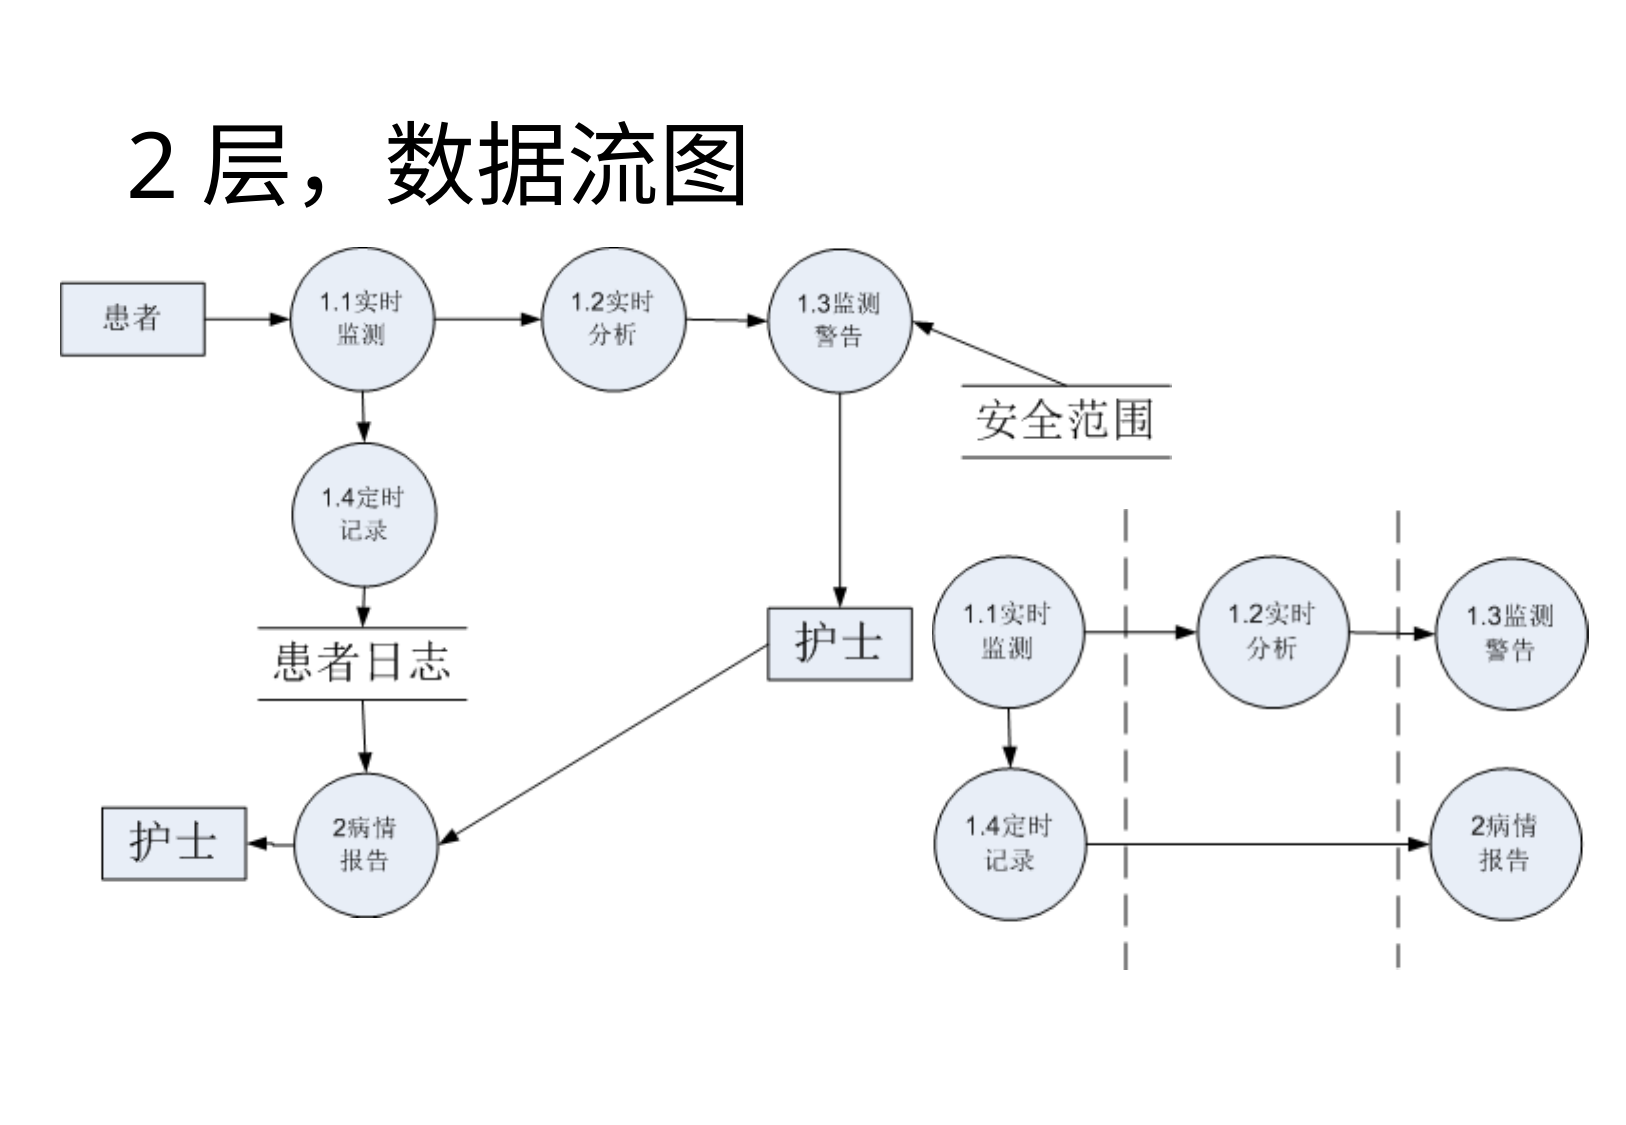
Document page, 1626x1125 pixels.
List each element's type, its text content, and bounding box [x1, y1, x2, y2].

picture [60, 247, 1589, 970]
title 2层，数据流图 [111, 59, 1514, 278]
